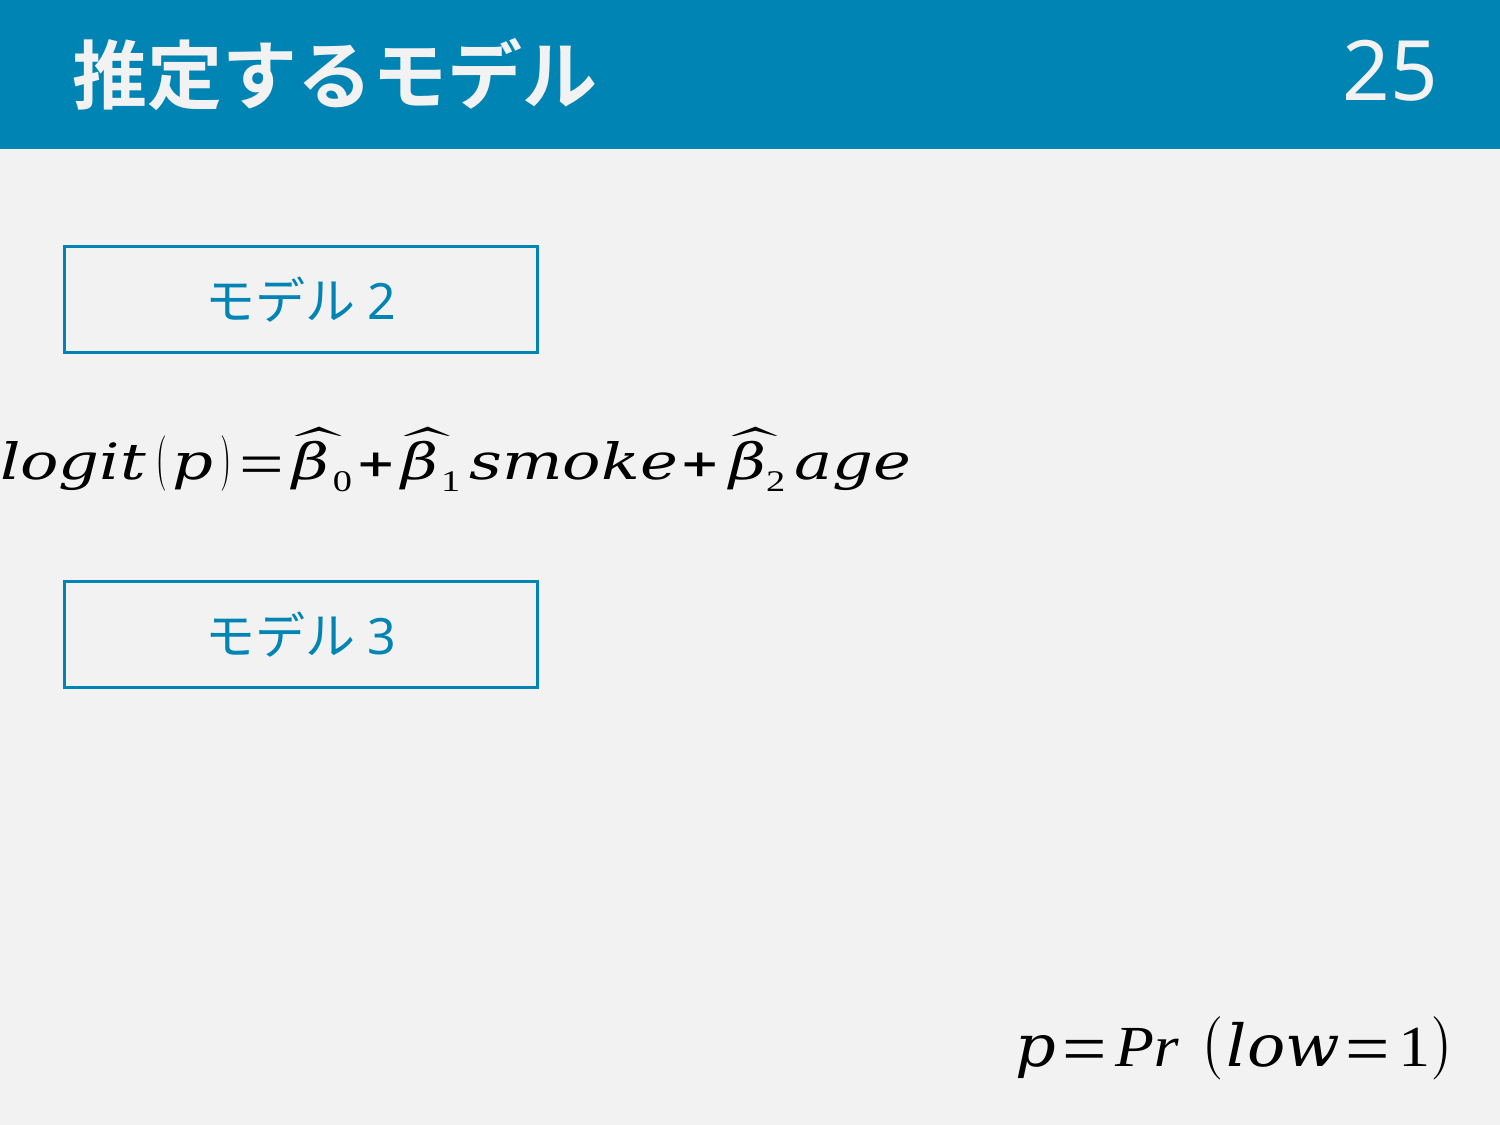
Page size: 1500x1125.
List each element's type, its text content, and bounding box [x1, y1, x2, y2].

text_box モデル3 [64, 581, 538, 689]
text_box モデル2 [64, 246, 538, 354]
title 推定するモデル [0, 0, 1500, 149]
slide_number 25 [1162, 26, 1454, 121]
